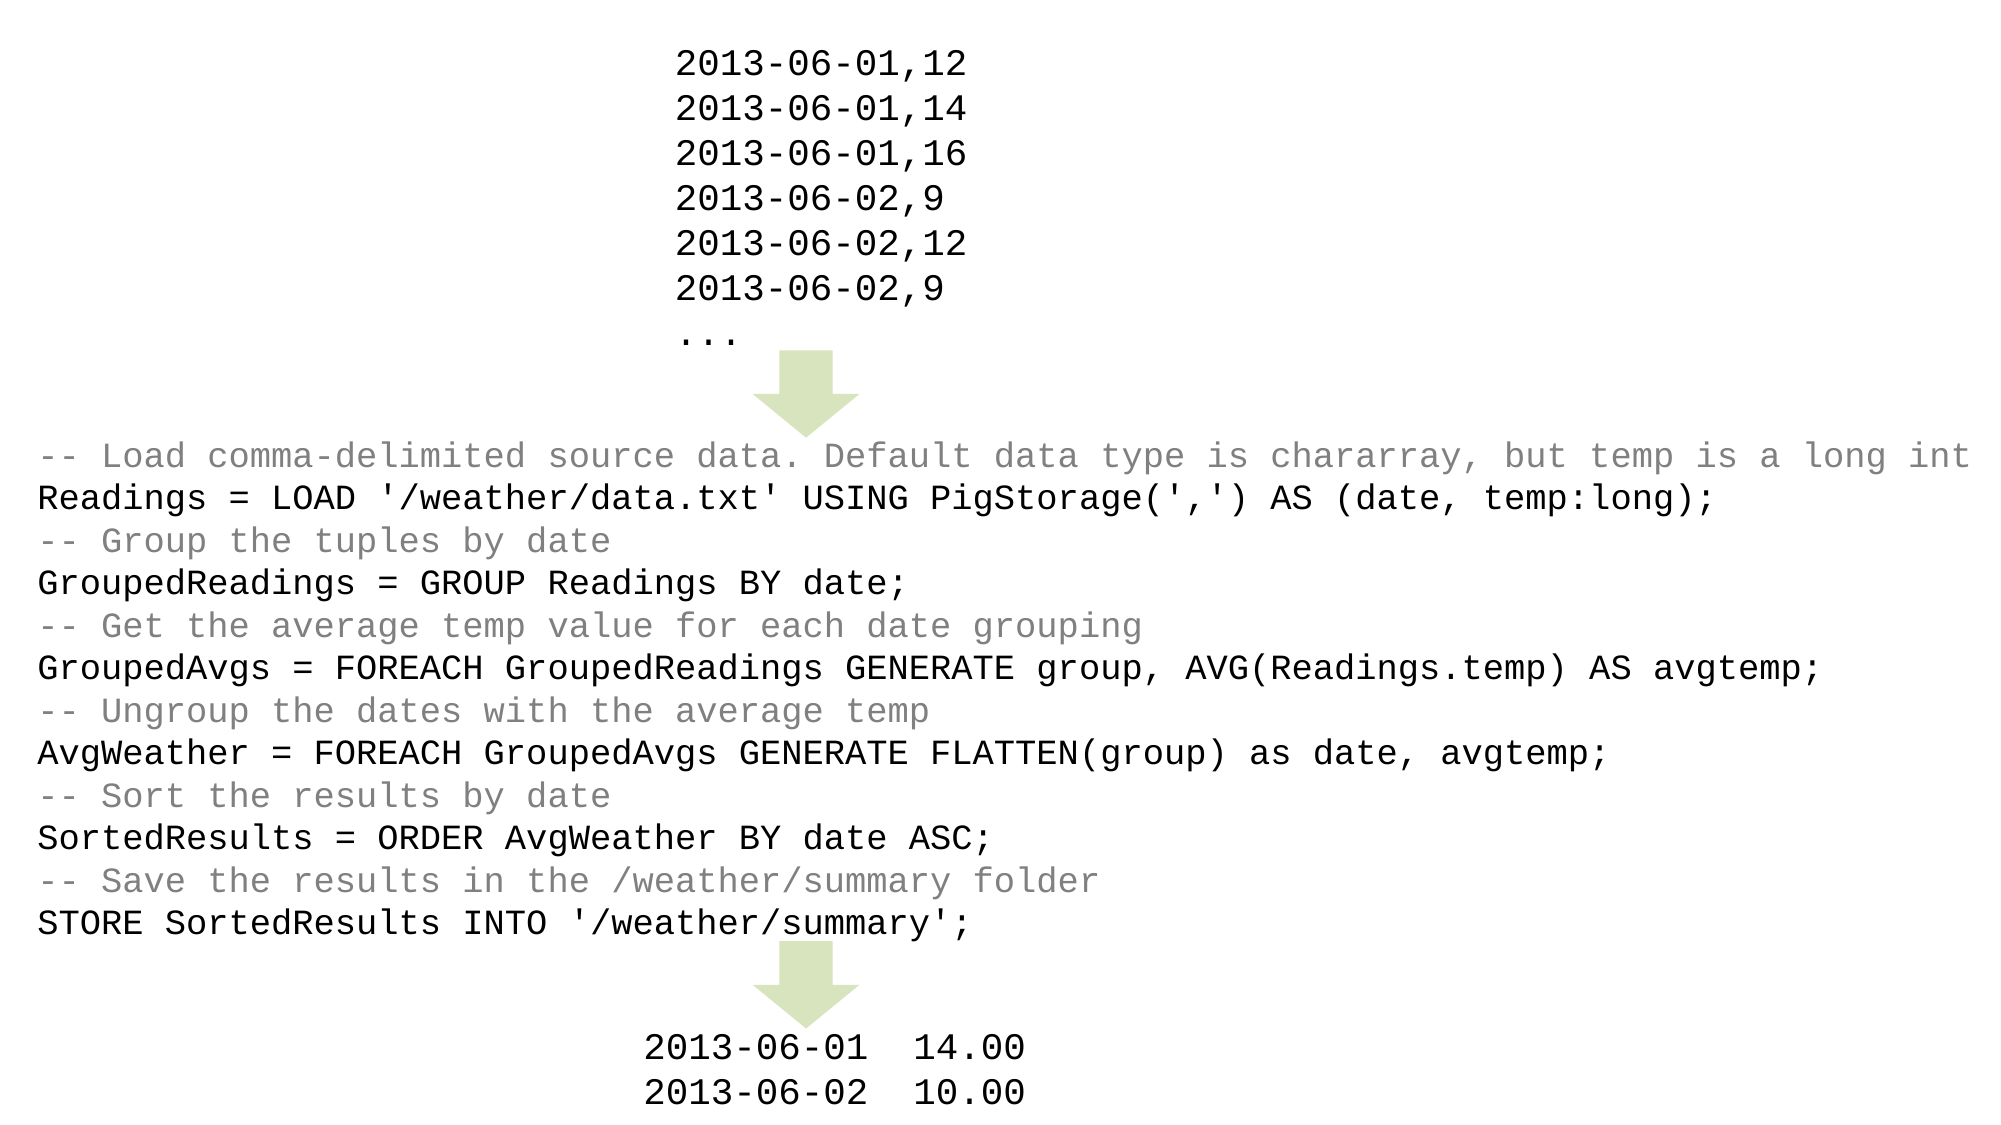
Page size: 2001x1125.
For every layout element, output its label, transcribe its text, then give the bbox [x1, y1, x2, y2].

text_box -- Load comma-delimited source data. Default data type is chararray, but temp is a long int Readings = LOAD '/weather/data.txt' USING PigStorage(',') AS (date, temp:long); -- Group the tuples by date GroupedReadings = GROUP Readings BY date; -- Get the average temp value for each date grouping GroupedAvgs = FOREACH GroupedReadings GENERATE group, AVG(Readings.temp) AS avgtemp; -- Ungroup the dates with the average temp AvgWeather = FOREACH GroupedAvgs GENERATE FLATTEN(group) as date, avgtemp; -- Sort the results by date SortedResults = ORDER AvgWeather BY date ASC; -- Save the results in the /weather/summary folder STORE SortedResults INTO '/weather/summary'; [22, 424, 2000, 950]
text_box 2013-06-01,12 2013-06-01,14 2013-06-01,16 2013-06-02,9 2013-06-02,12 2013-06-02,9 ... [660, 30, 1033, 361]
text_box [750, 939, 862, 1031]
text_box 2013-06-01 14.00 2013-06-02 10.00 [628, 1015, 1091, 1120]
text_box [750, 348, 862, 440]
